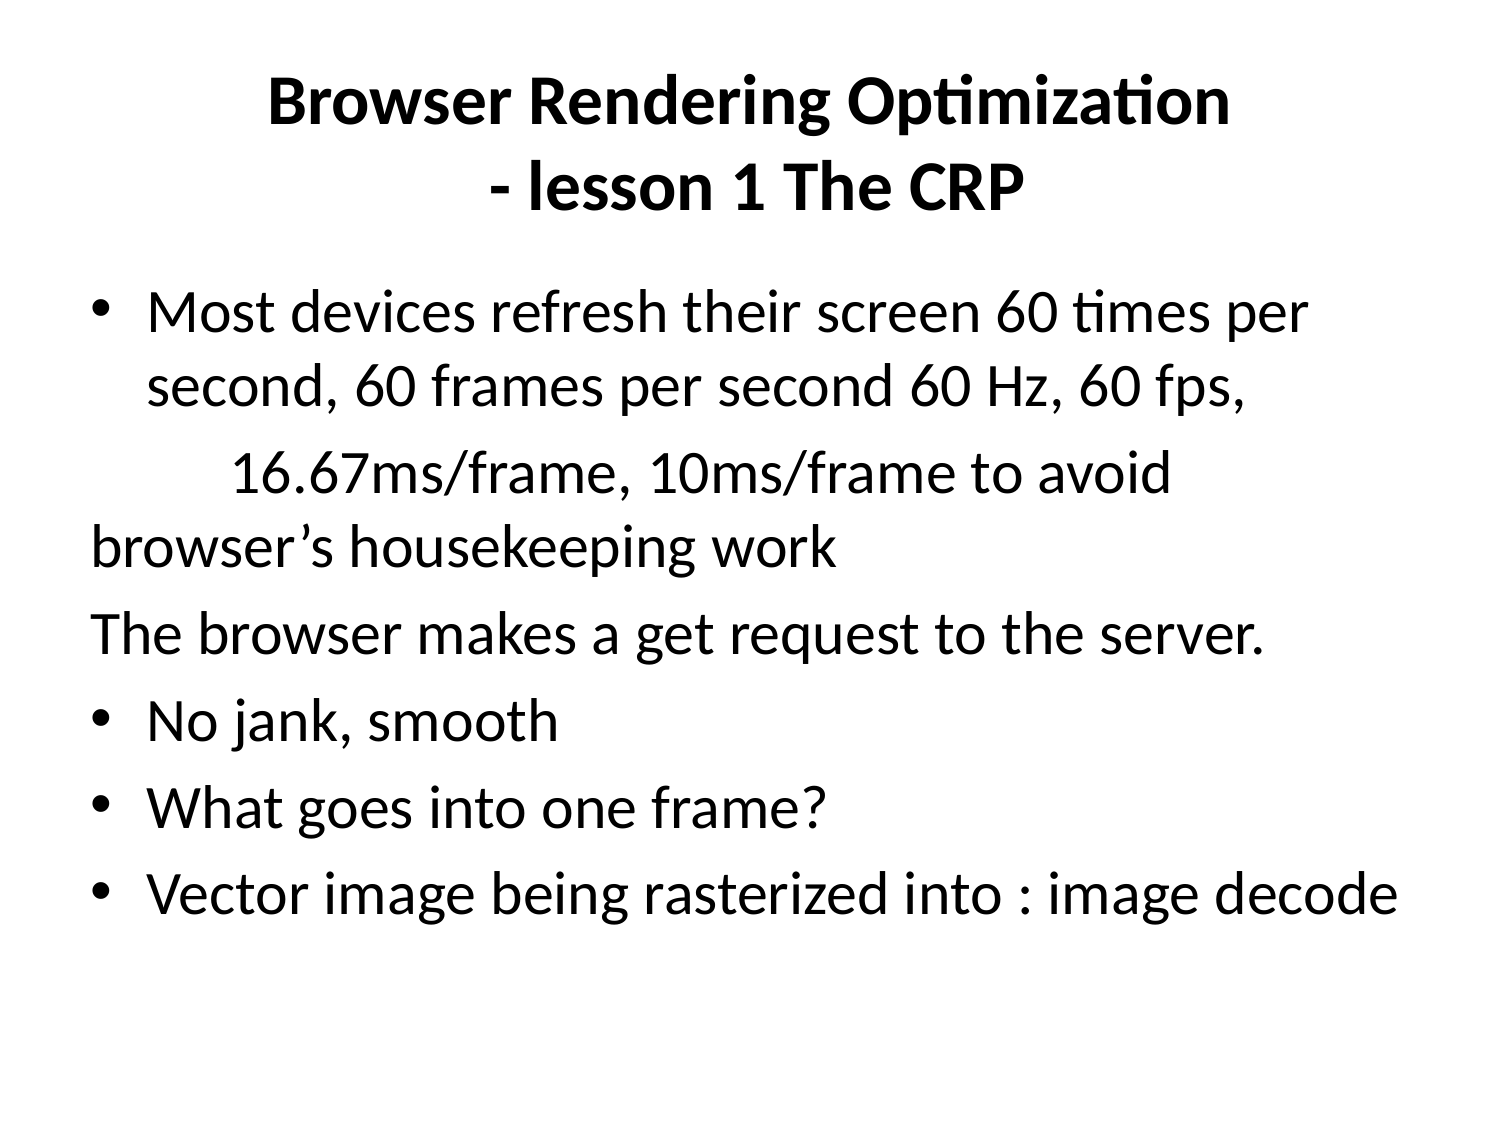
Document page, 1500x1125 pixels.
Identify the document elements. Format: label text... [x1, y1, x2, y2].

title Browser Rendering Optimization - lesson 1 The CRP [75, 45, 1425, 233]
list Most devices refresh their screen 60 times per second, 60 frames per second 60 Hz, 60 fps, 16.67ms/frame, 10ms/frame to avoid browser’s housekeeping work The browser makes a get request to the server. No jank, smooth What goes into one frame? Vector image being rasterized into : image decode [75, 262, 1425, 1005]
